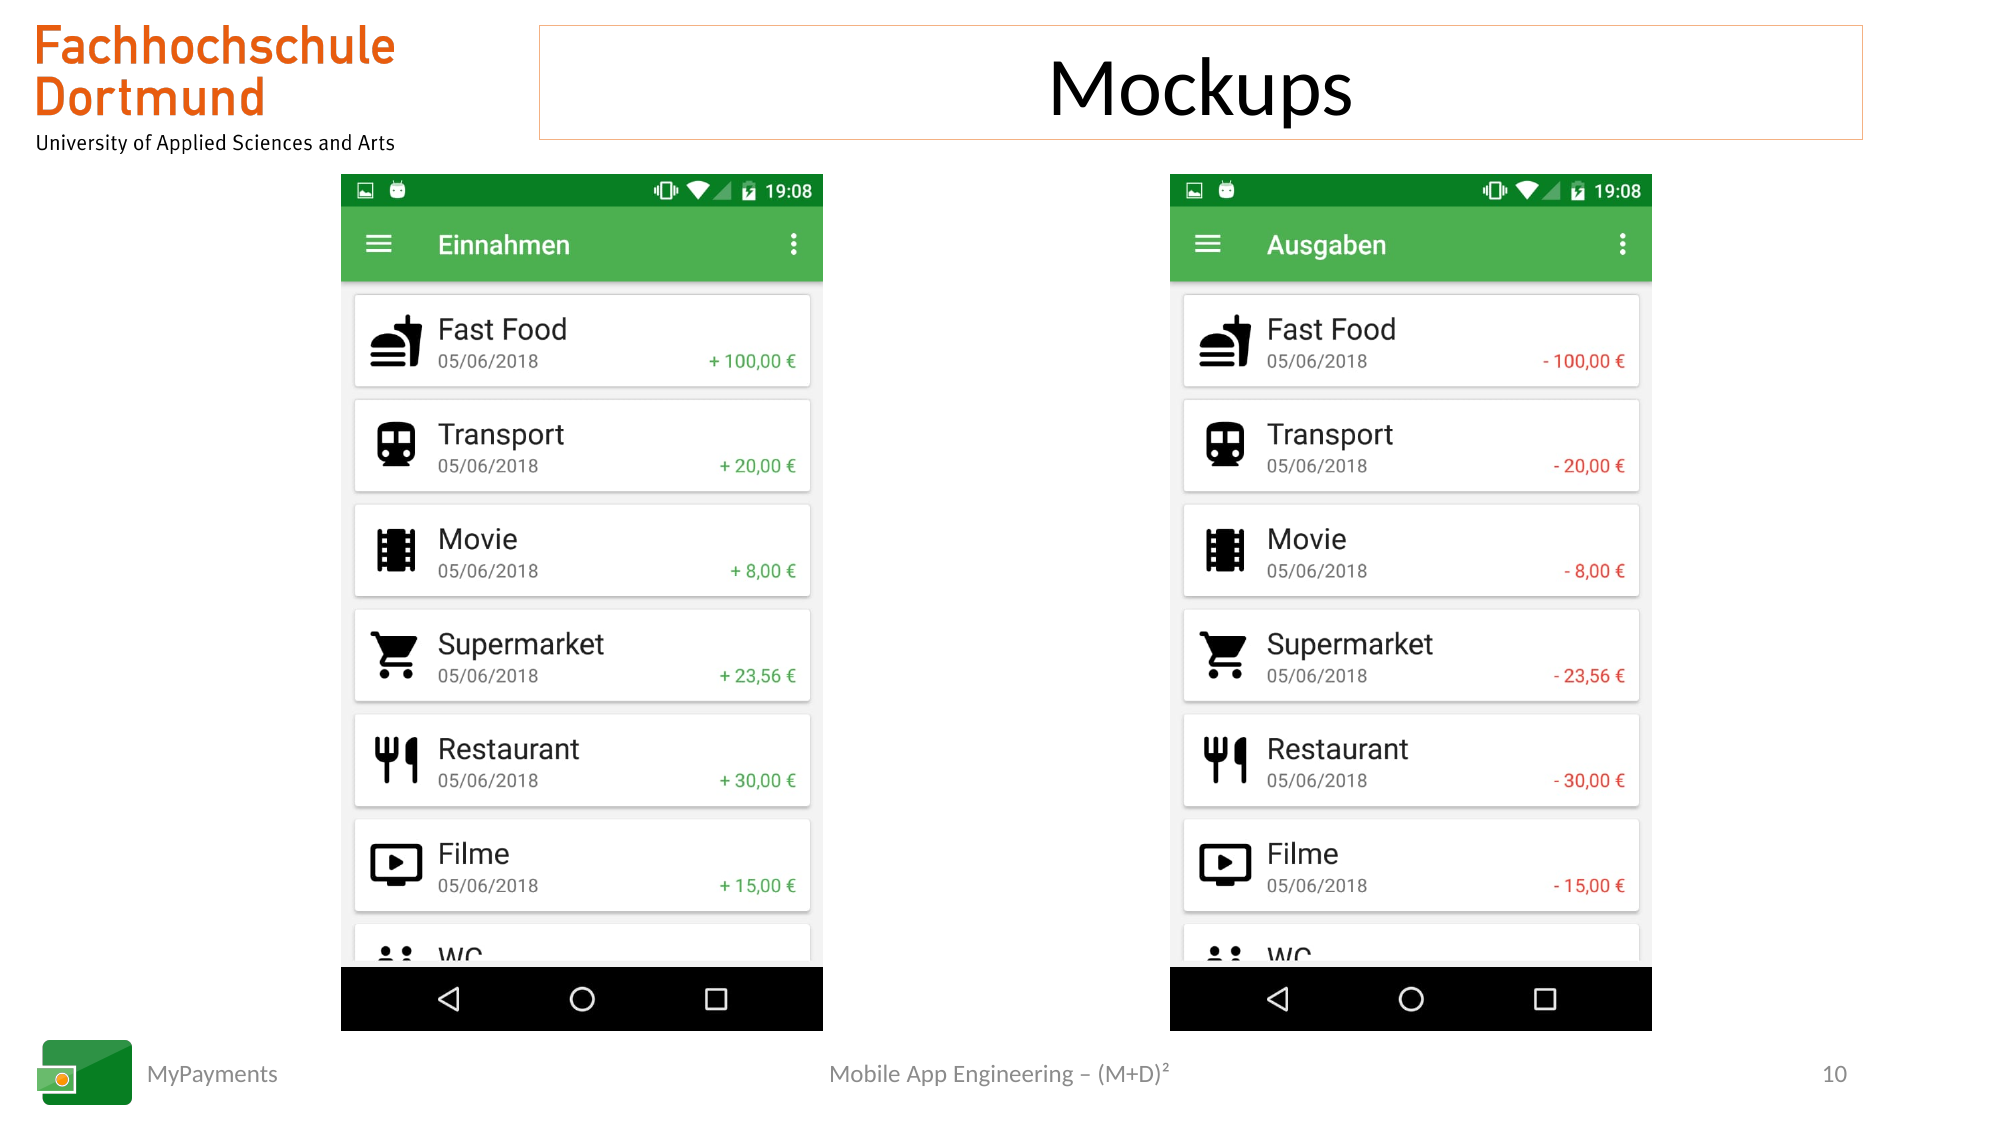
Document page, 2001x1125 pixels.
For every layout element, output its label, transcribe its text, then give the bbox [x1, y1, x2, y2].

footer Mobile App Engineering – (M+D)² [662, 1042, 1338, 1103]
picture [341, 174, 823, 1031]
slide_number 10 [1412, 1042, 1863, 1103]
picture [37, 1040, 132, 1105]
slide_number MyPayments [132, 1042, 582, 1103]
text_box Mockups [539, 25, 1863, 140]
picture [1169, 174, 1652, 1031]
picture [37, 25, 394, 154]
